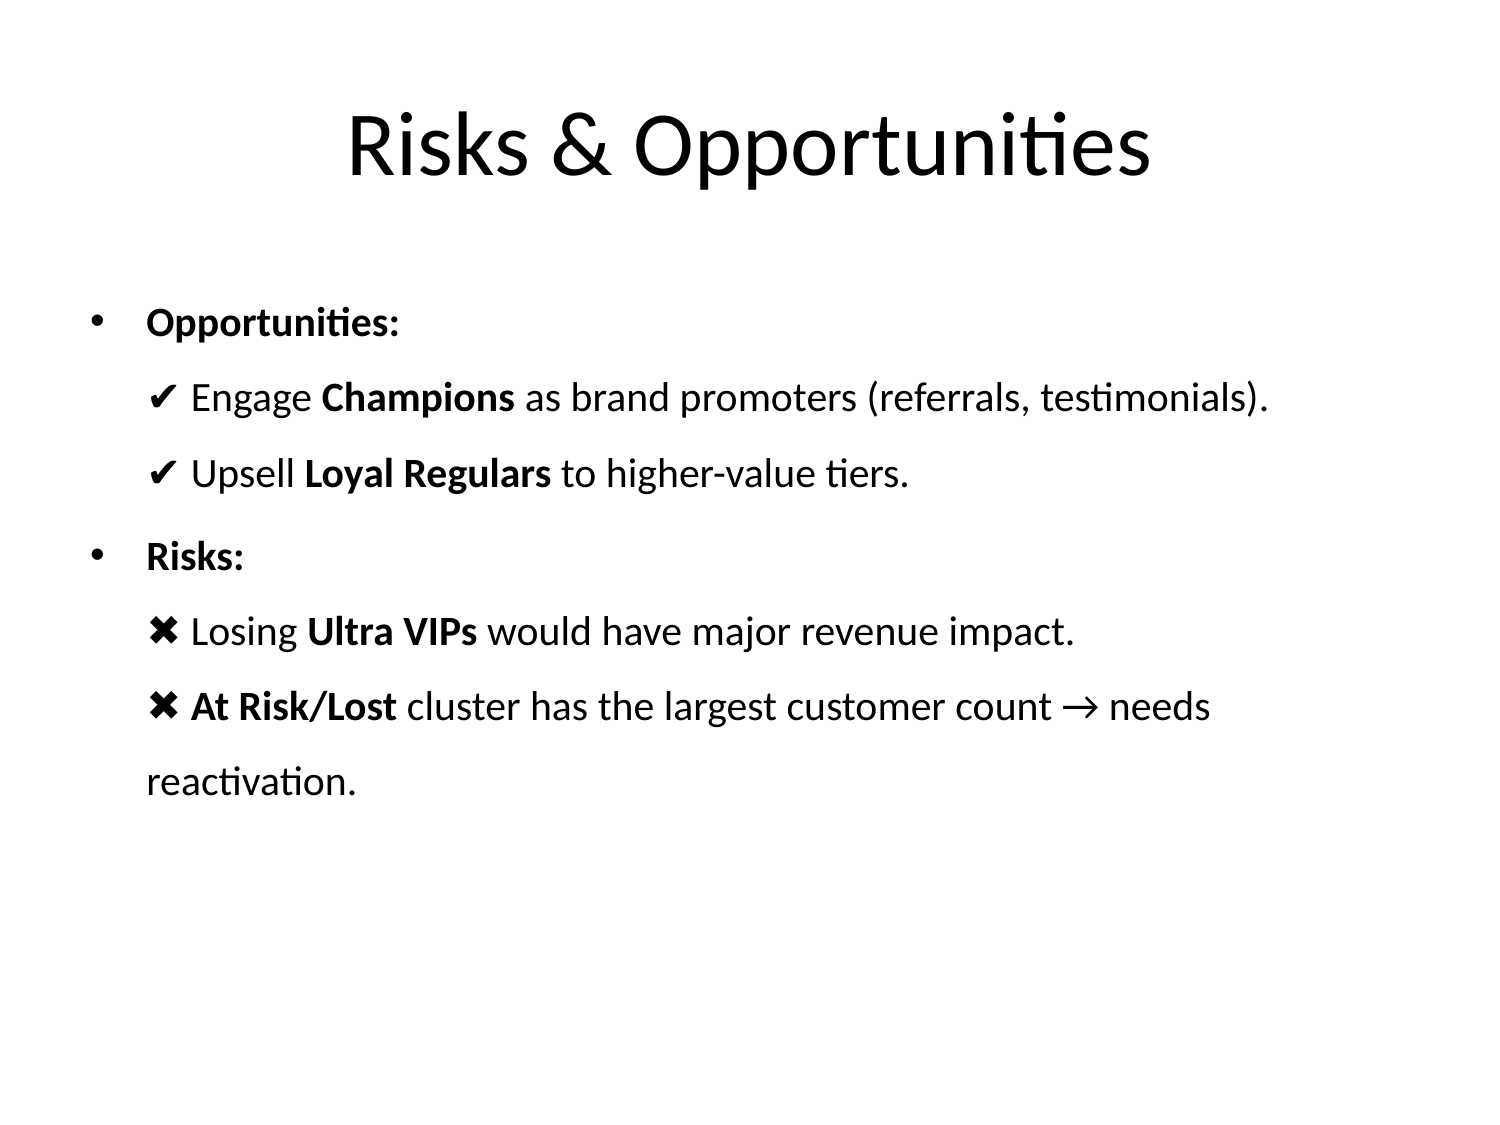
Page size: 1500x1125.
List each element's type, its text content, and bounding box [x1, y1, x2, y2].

title Risks & Opportunities [75, 45, 1425, 233]
list Opportunities: ✔ Engage Champions as brand promoters (referrals, testimonials). ✔ Upsell Loyal Regulars to higher-value tiers. Risks: ✖ Losing Ultra VIPs would have major revenue impact. ✖ At Risk/Lost cluster has the largest customer count → needs reactivation. [75, 262, 1425, 906]
